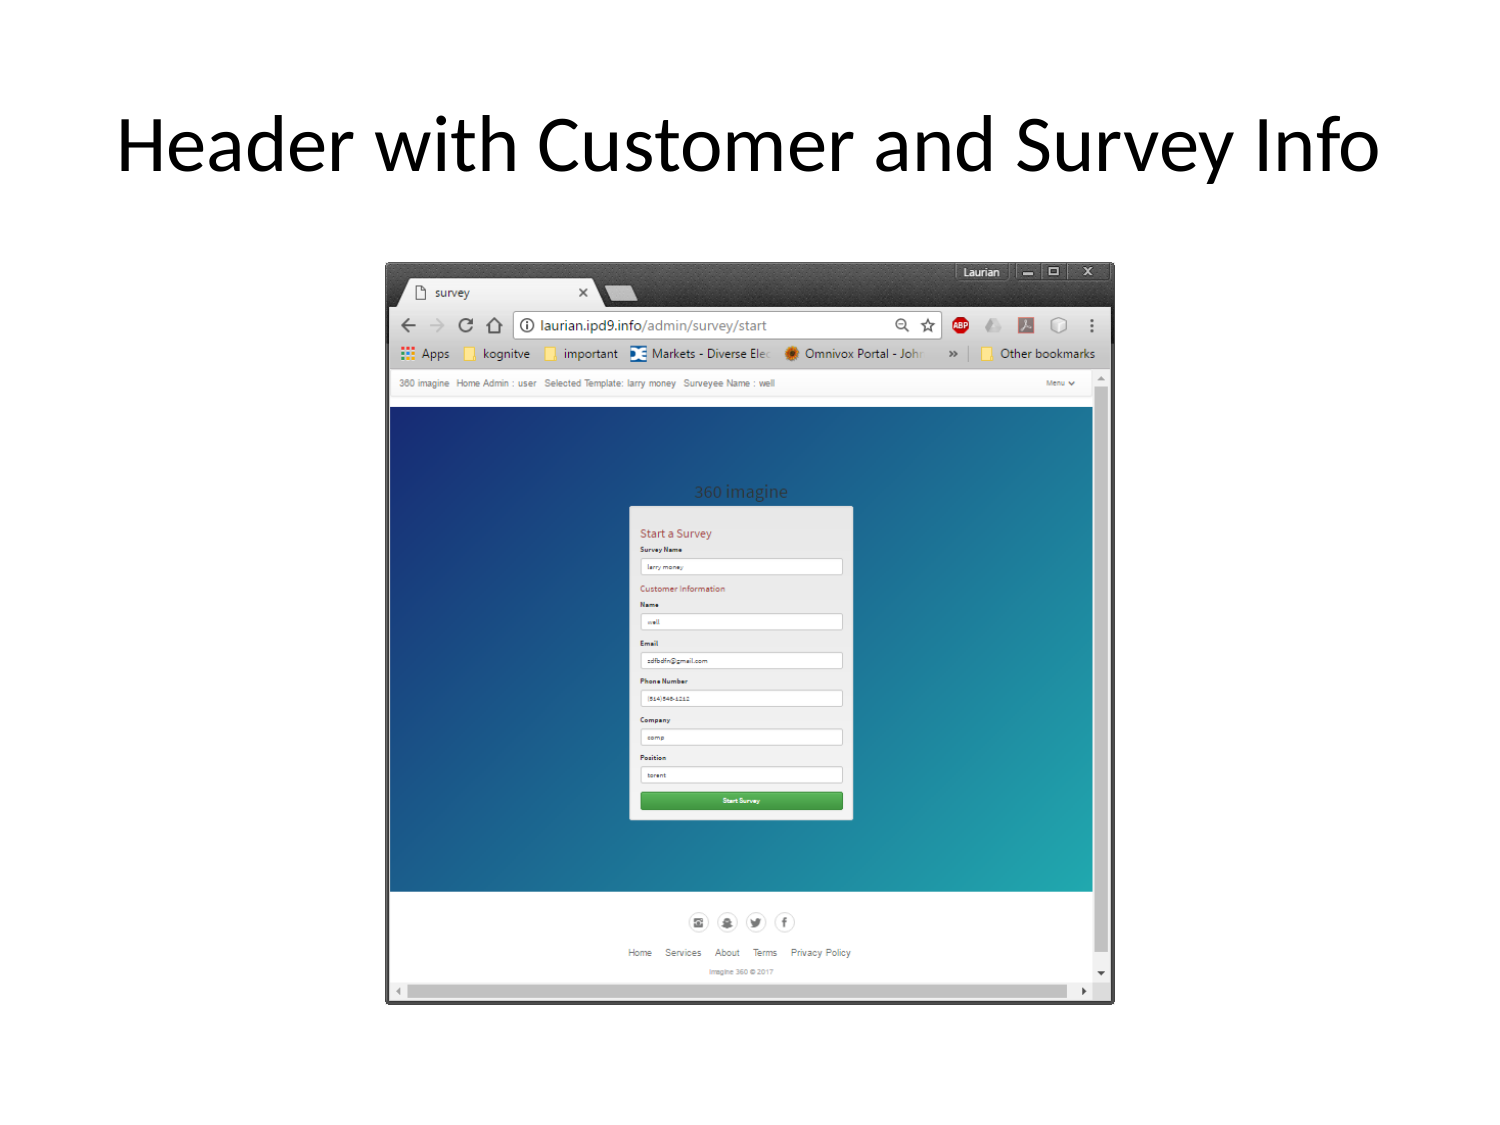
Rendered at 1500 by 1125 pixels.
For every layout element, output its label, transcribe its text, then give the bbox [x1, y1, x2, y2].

title Header with Customer and Survey Info [75, 45, 1425, 233]
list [385, 262, 1115, 1006]
